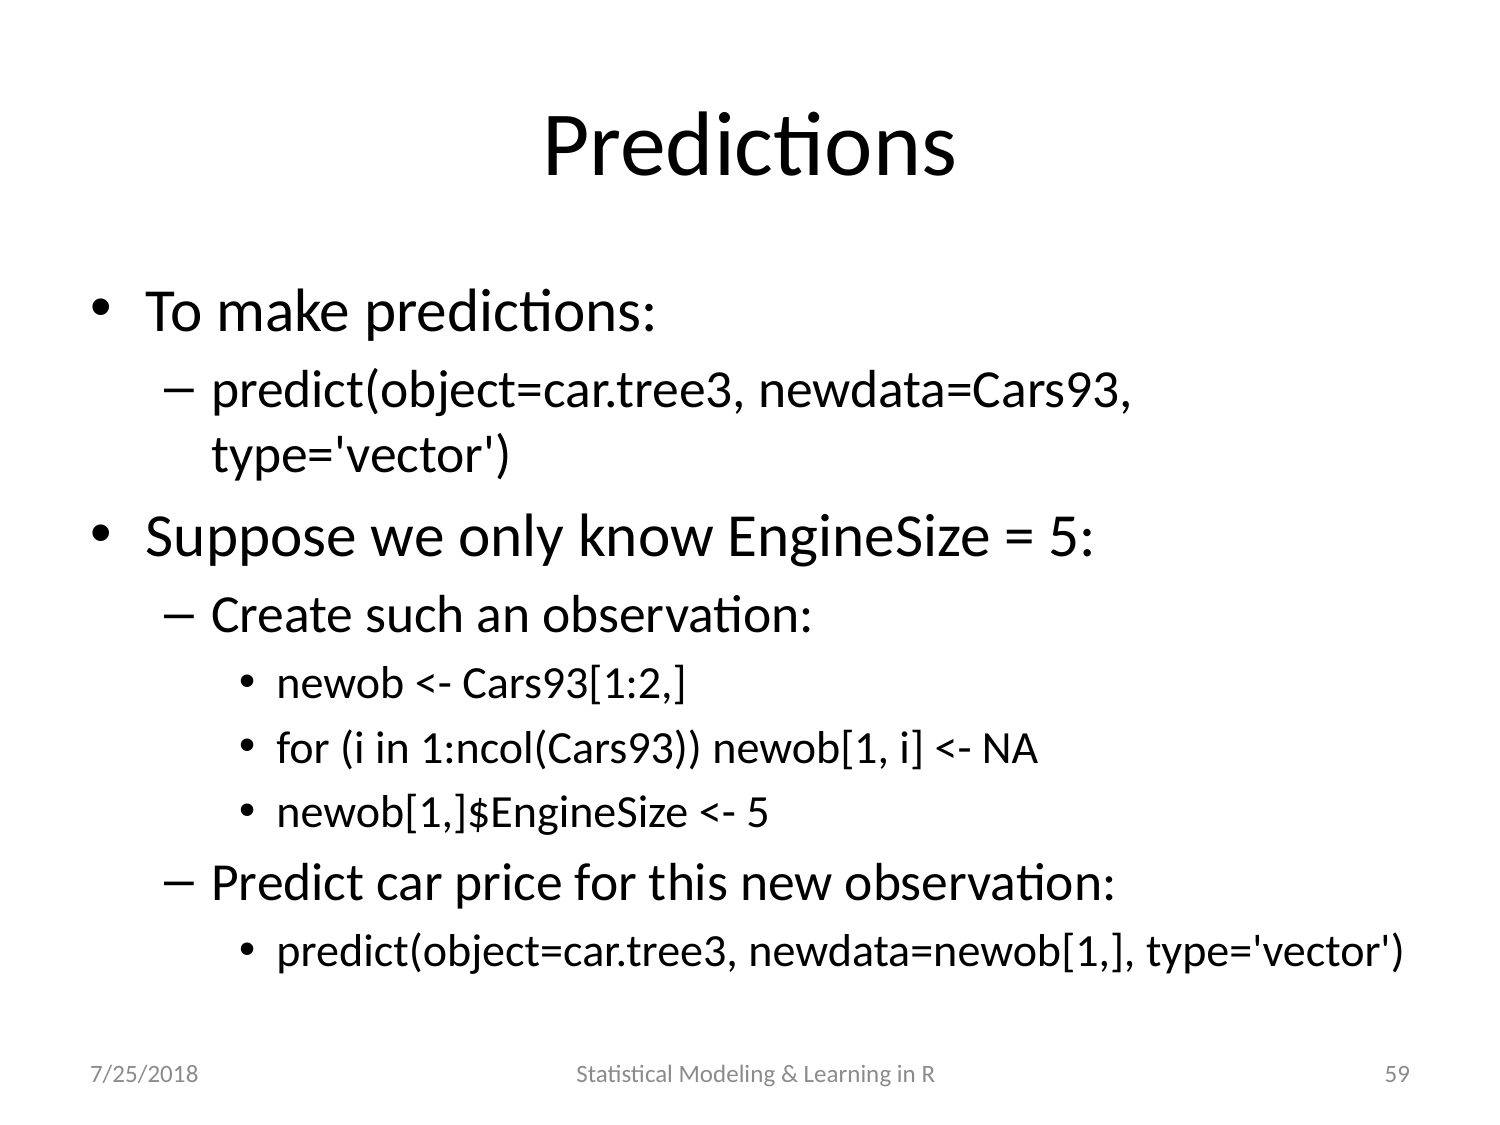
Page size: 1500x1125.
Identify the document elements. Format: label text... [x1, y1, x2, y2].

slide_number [75, 1042, 300, 1103]
title Predictions [75, 45, 1425, 233]
list To make predictions: predict(object=car.tree3, newdata=Cars93, type='vector') Suppose we only know EngineSize = 5: Create such an observation: newob <- Cars93[1:2,] for (i in 1:ncol(Cars93)) newob[1, i] <- NA newob[1,]$EngineSize <- 5 Predict car price for this new observation: predict(object=car.tree3, newdata=newob[1,], type='vector') [75, 262, 1425, 1005]
footer Statistical Modeling & Learning in R [399, 1042, 1113, 1103]
slide_number 59 [1212, 1042, 1425, 1103]
